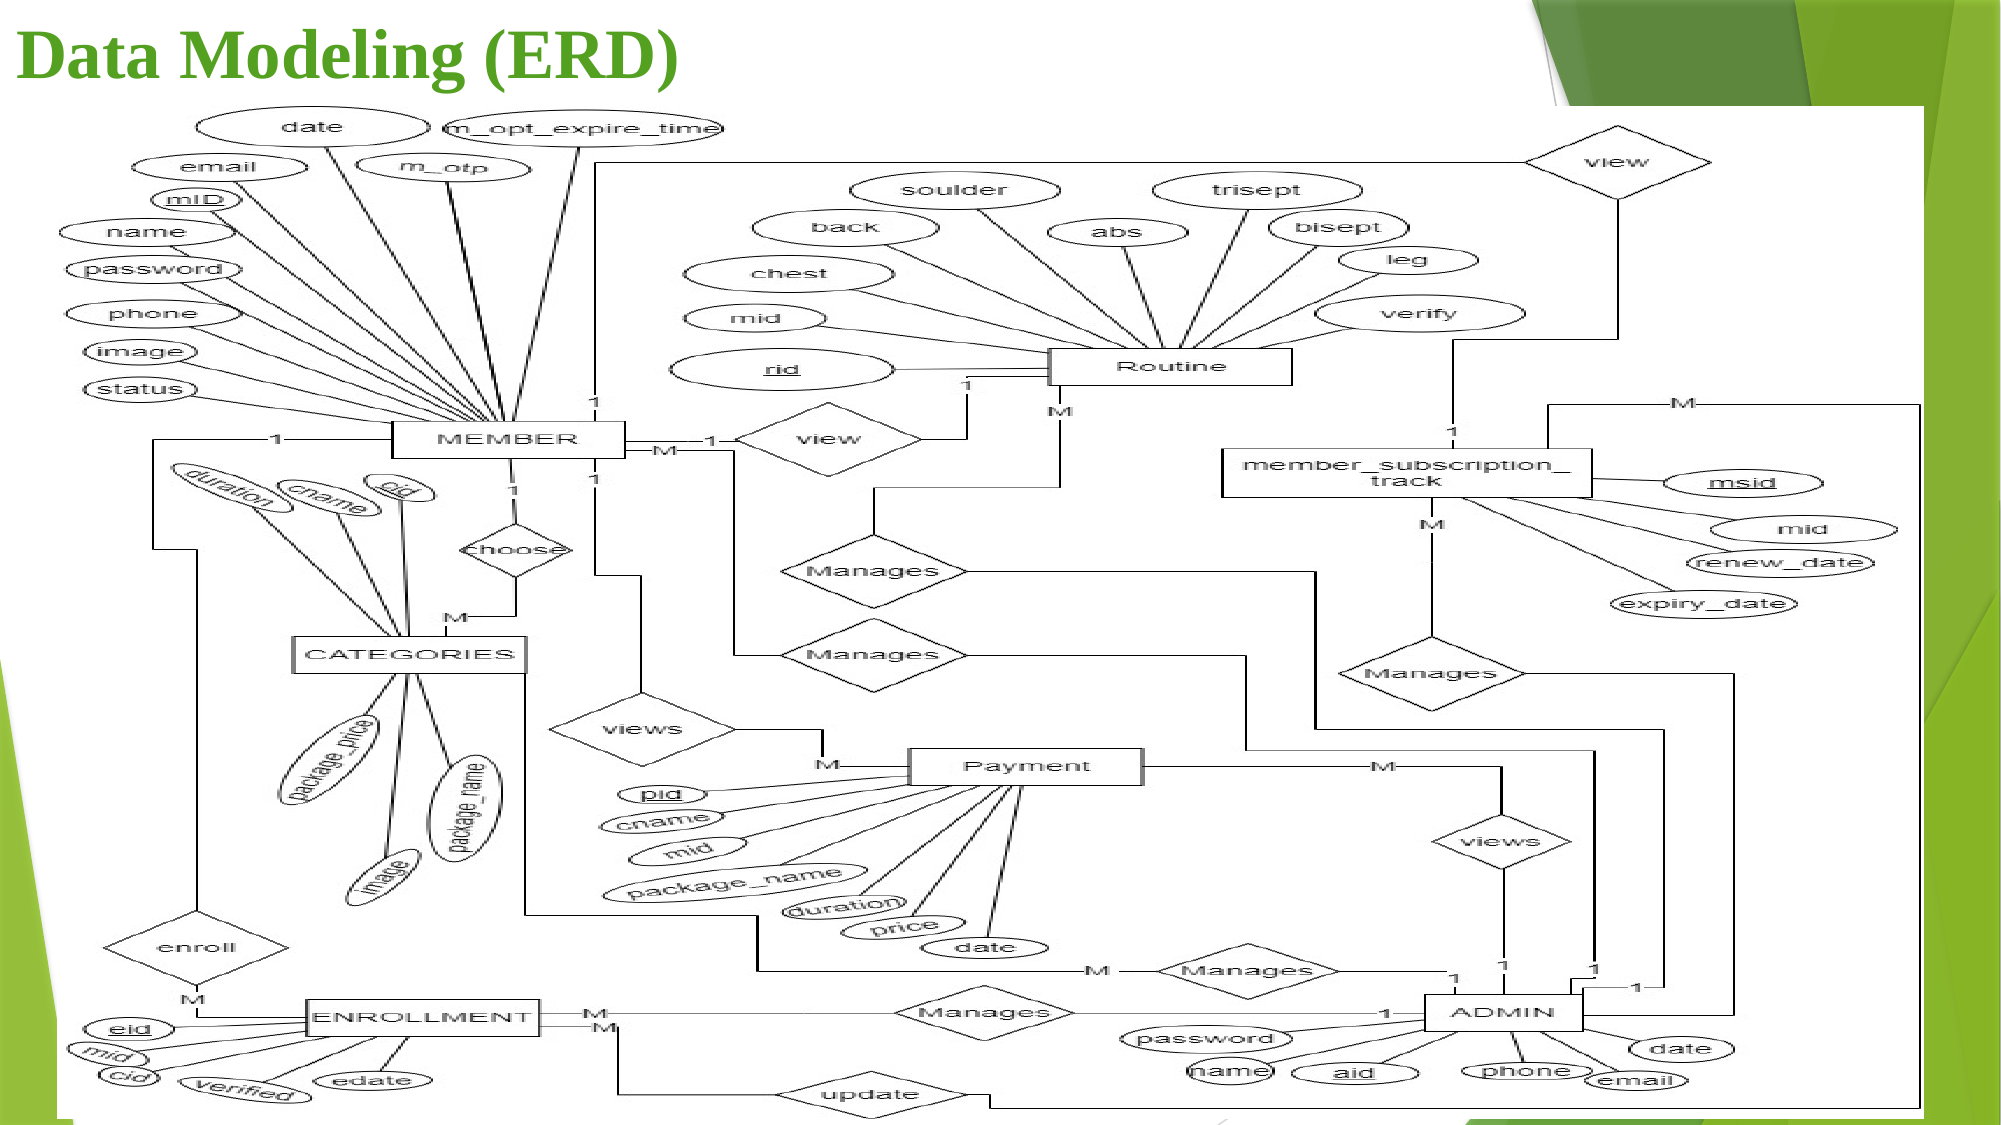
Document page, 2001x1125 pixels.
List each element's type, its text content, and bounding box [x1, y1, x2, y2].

picture [56, 106, 1924, 1120]
title Data Modeling (ERD)​ [1, 0, 796, 107]
